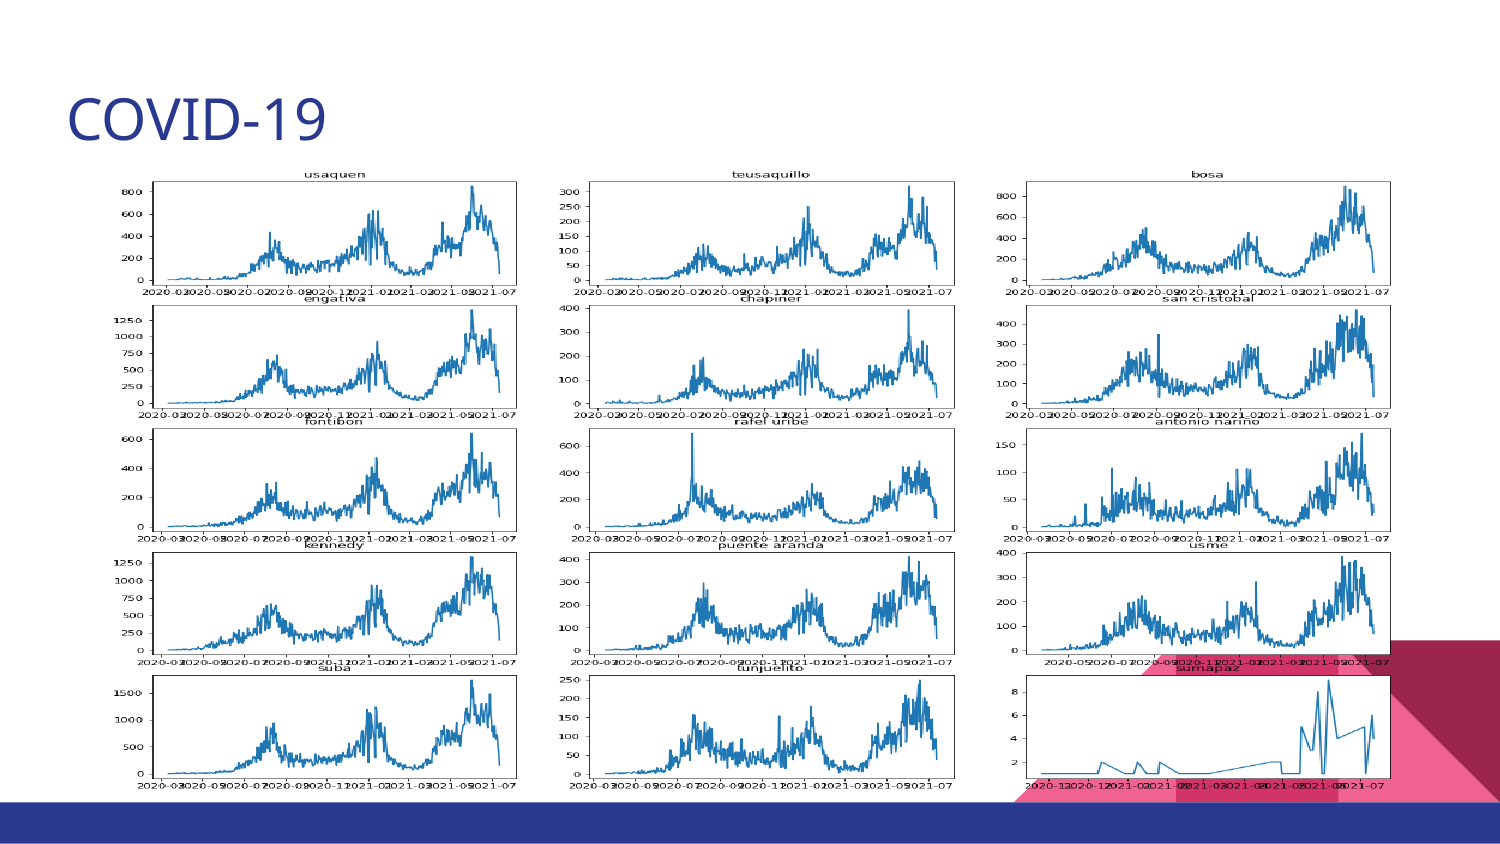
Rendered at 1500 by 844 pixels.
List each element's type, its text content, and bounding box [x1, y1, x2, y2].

title COVID-19 [51, 67, 1449, 167]
picture [105, 166, 1399, 794]
